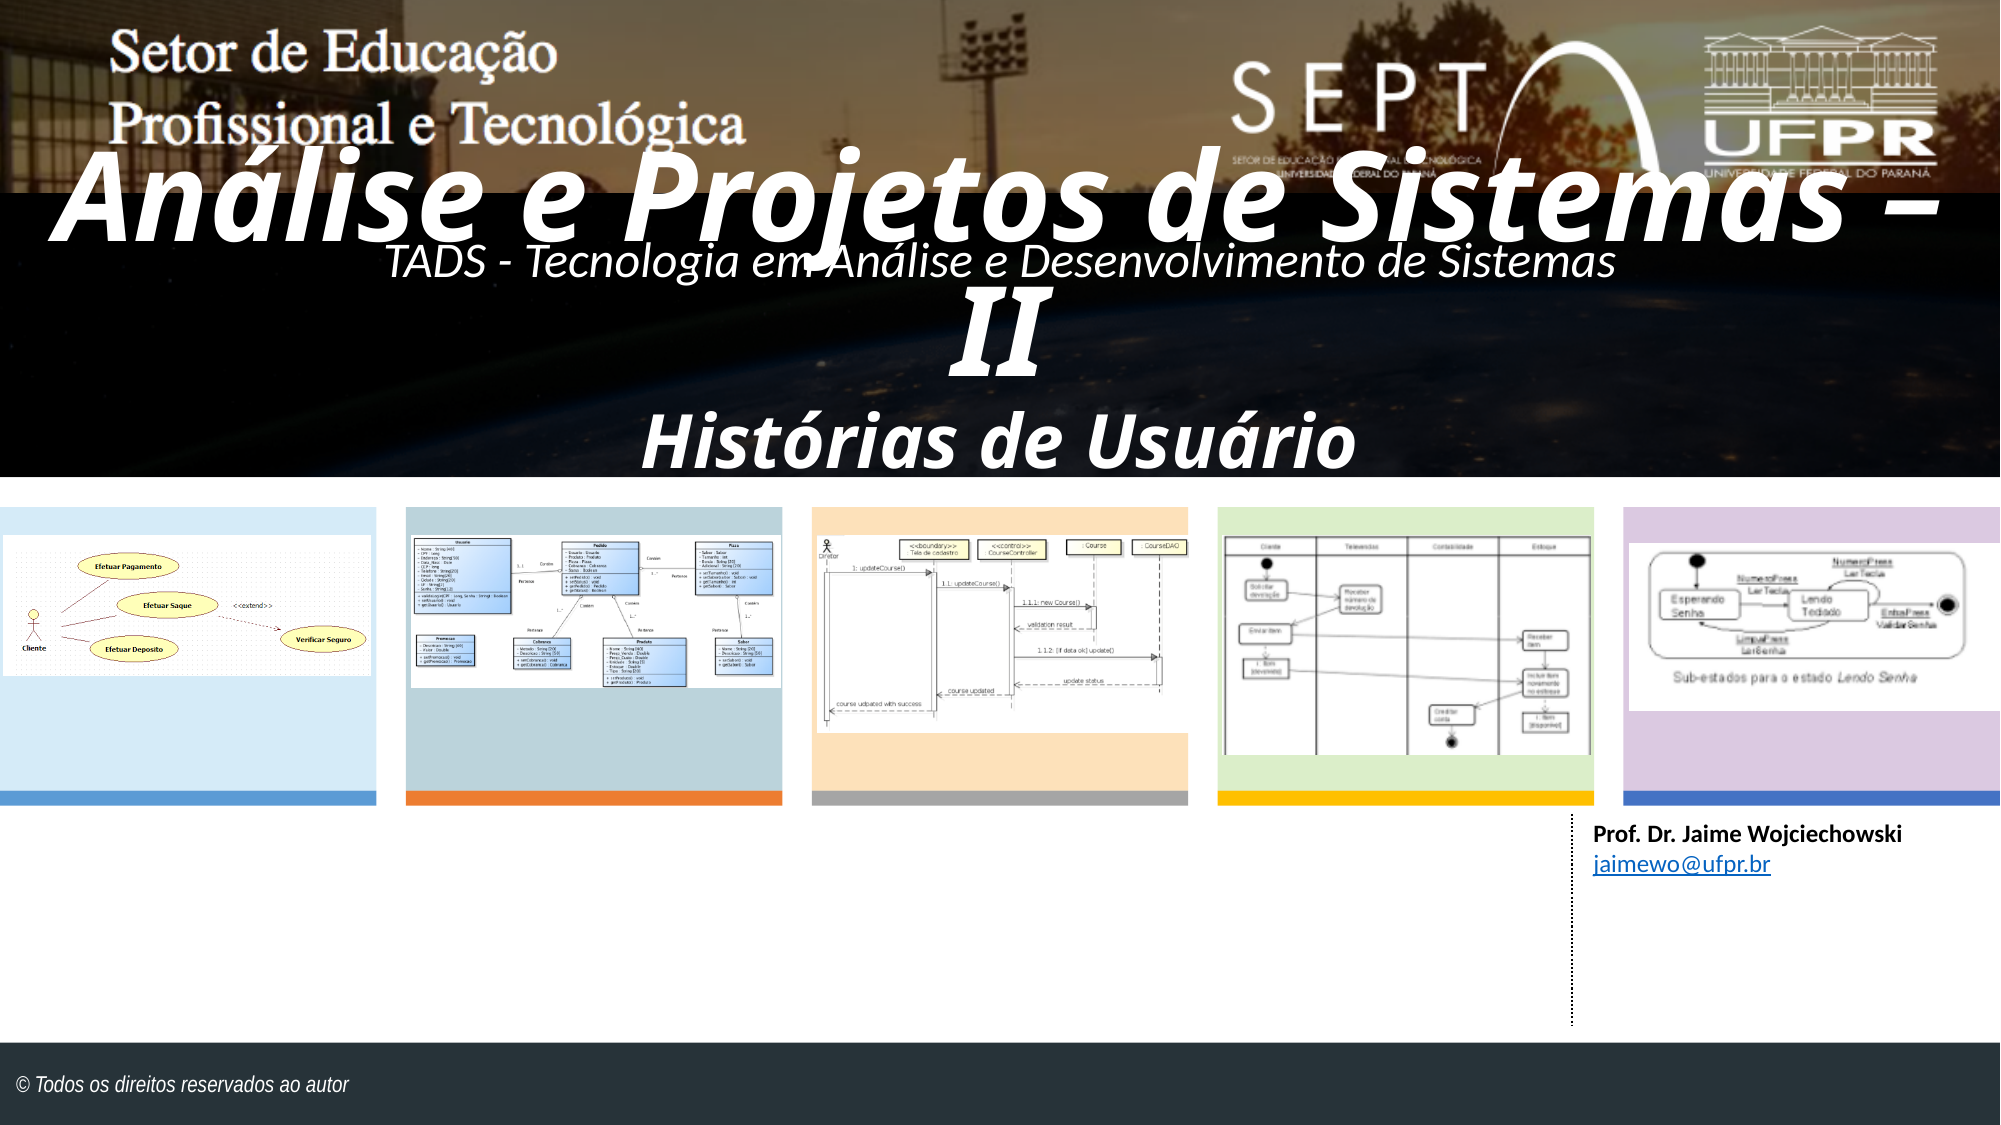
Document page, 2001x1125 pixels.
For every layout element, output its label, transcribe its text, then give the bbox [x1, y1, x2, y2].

text_box TADS - Tecnologia em Análise e Desenvolvimento de Sistemas [0, 227, 2000, 294]
text_box Prof. Dr. Jaime Wojciechowski jaimewo@ufpr.br [1578, 810, 1918, 945]
text_box Análise e Projetos de Sistemas – II Histórias de Usuário [0, 294, 2000, 493]
text_box © Todos os direitos reservados ao autor [1, 1062, 370, 1105]
picture [1222, 535, 1591, 755]
picture [817, 535, 1189, 733]
picture [0, 0, 2000, 227]
picture [3, 535, 371, 676]
picture [1629, 543, 2000, 711]
picture [410, 535, 781, 688]
